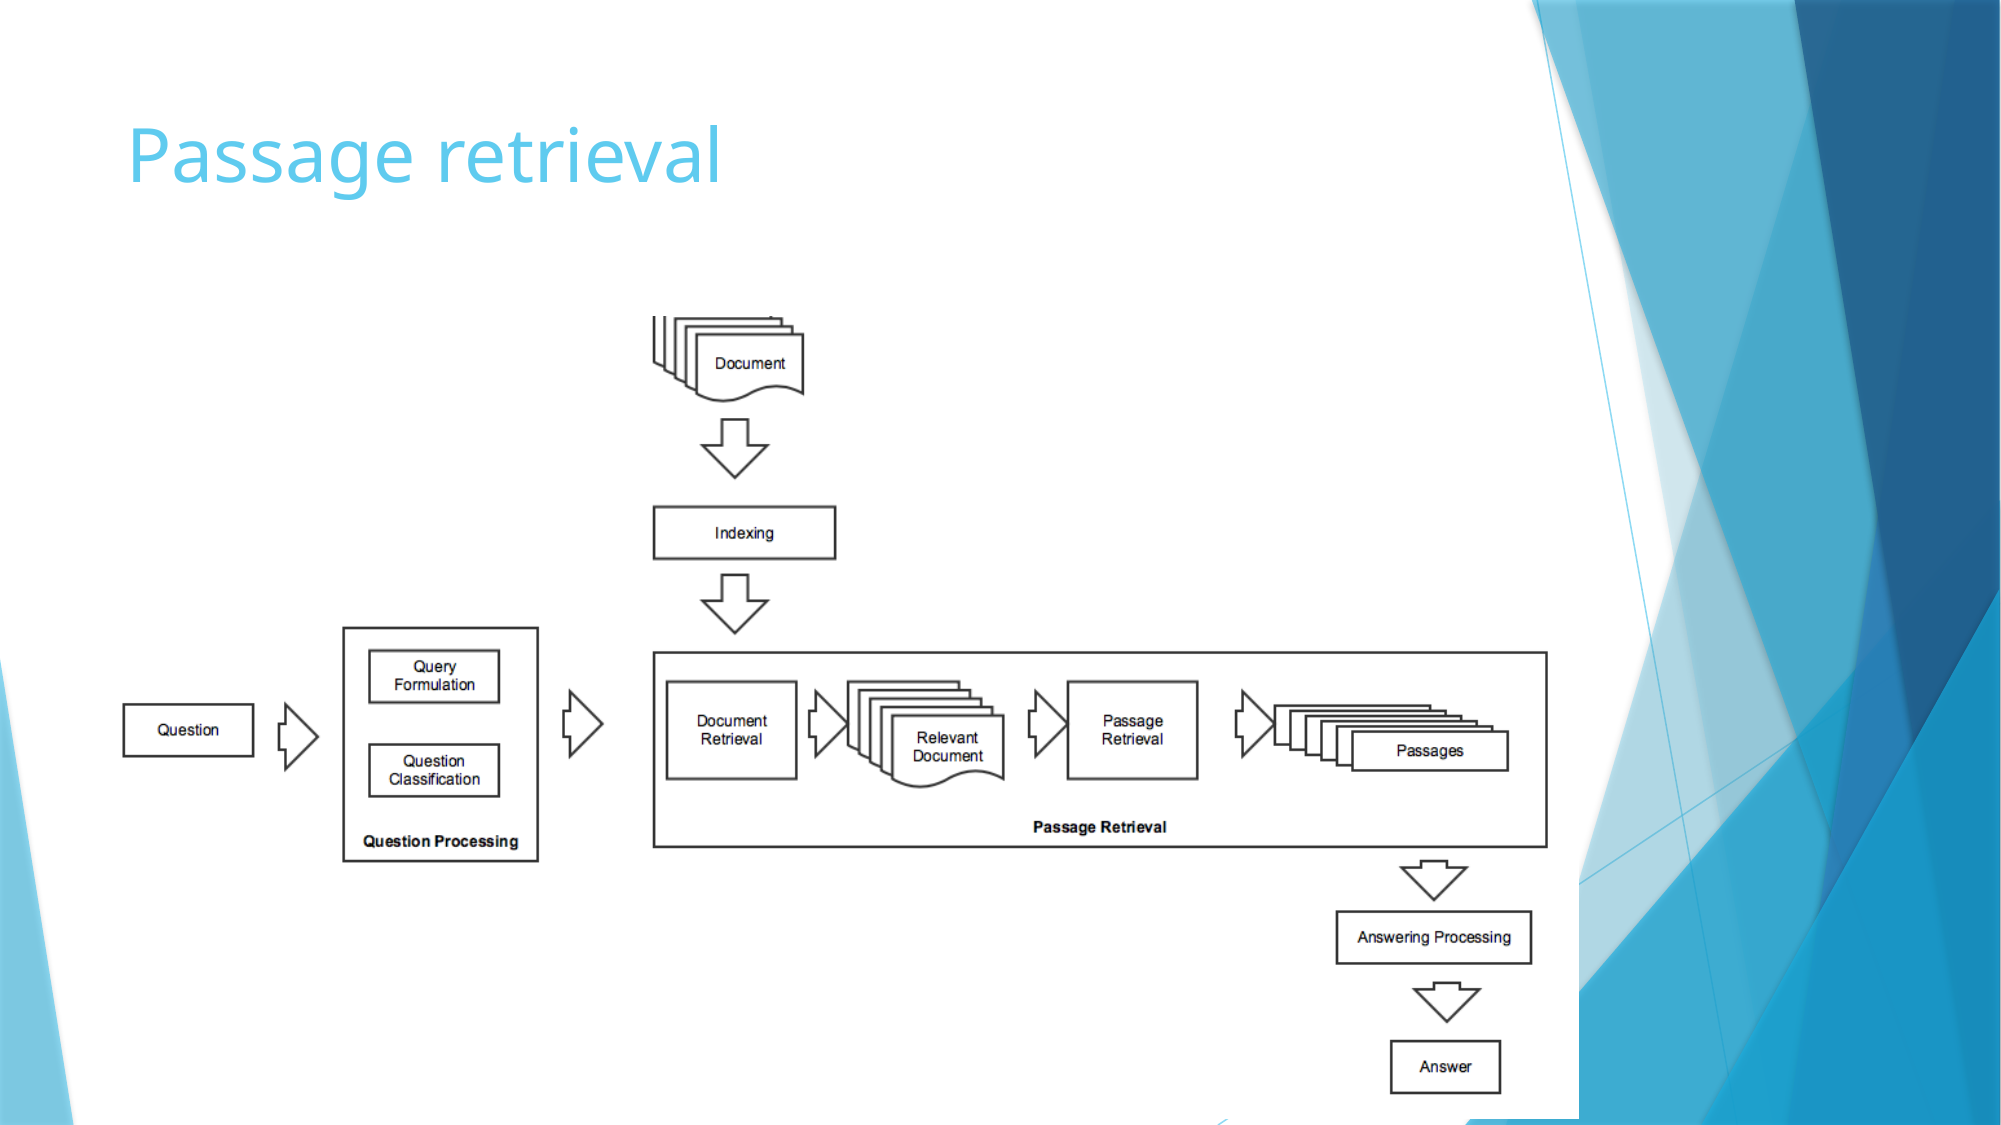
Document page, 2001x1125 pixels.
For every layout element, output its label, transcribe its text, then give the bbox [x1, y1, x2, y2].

picture [110, 316, 1579, 1120]
title Passage retrieval [111, 99, 1522, 315]
